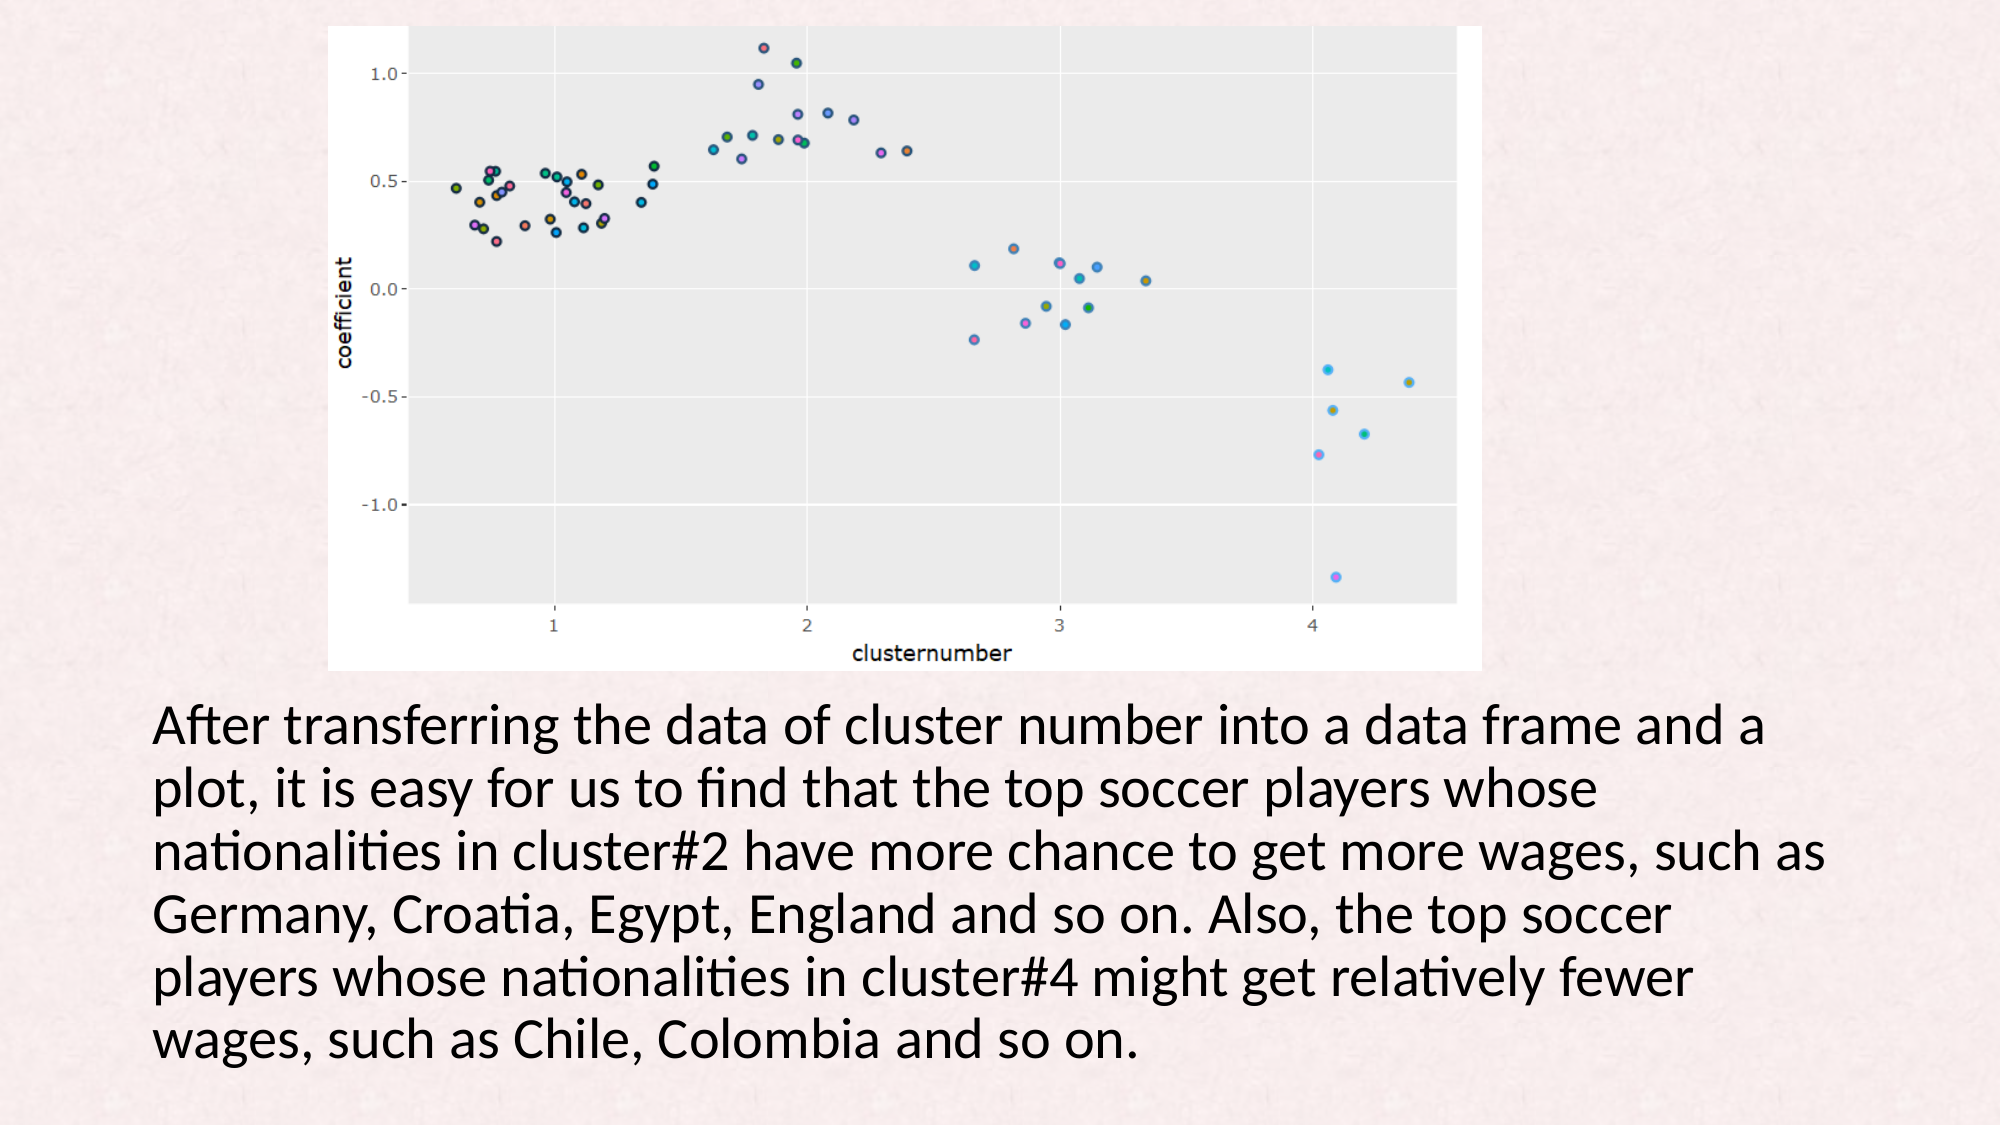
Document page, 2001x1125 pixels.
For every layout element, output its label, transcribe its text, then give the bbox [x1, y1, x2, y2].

picture [328, 26, 1482, 671]
list After transferring the data of cluster number into a data frame and a plot, it is easy for us to find that the top soccer players whose nationalities in cluster#2 have more chance to get more wages, such as Germany, Croatia, Egypt, England and so on. Also, the top soccer players whose nationalities in cluster#4 might get relatively fewer wages, such as Chile, Colombia and so on. [137, 261, 1863, 1125]
